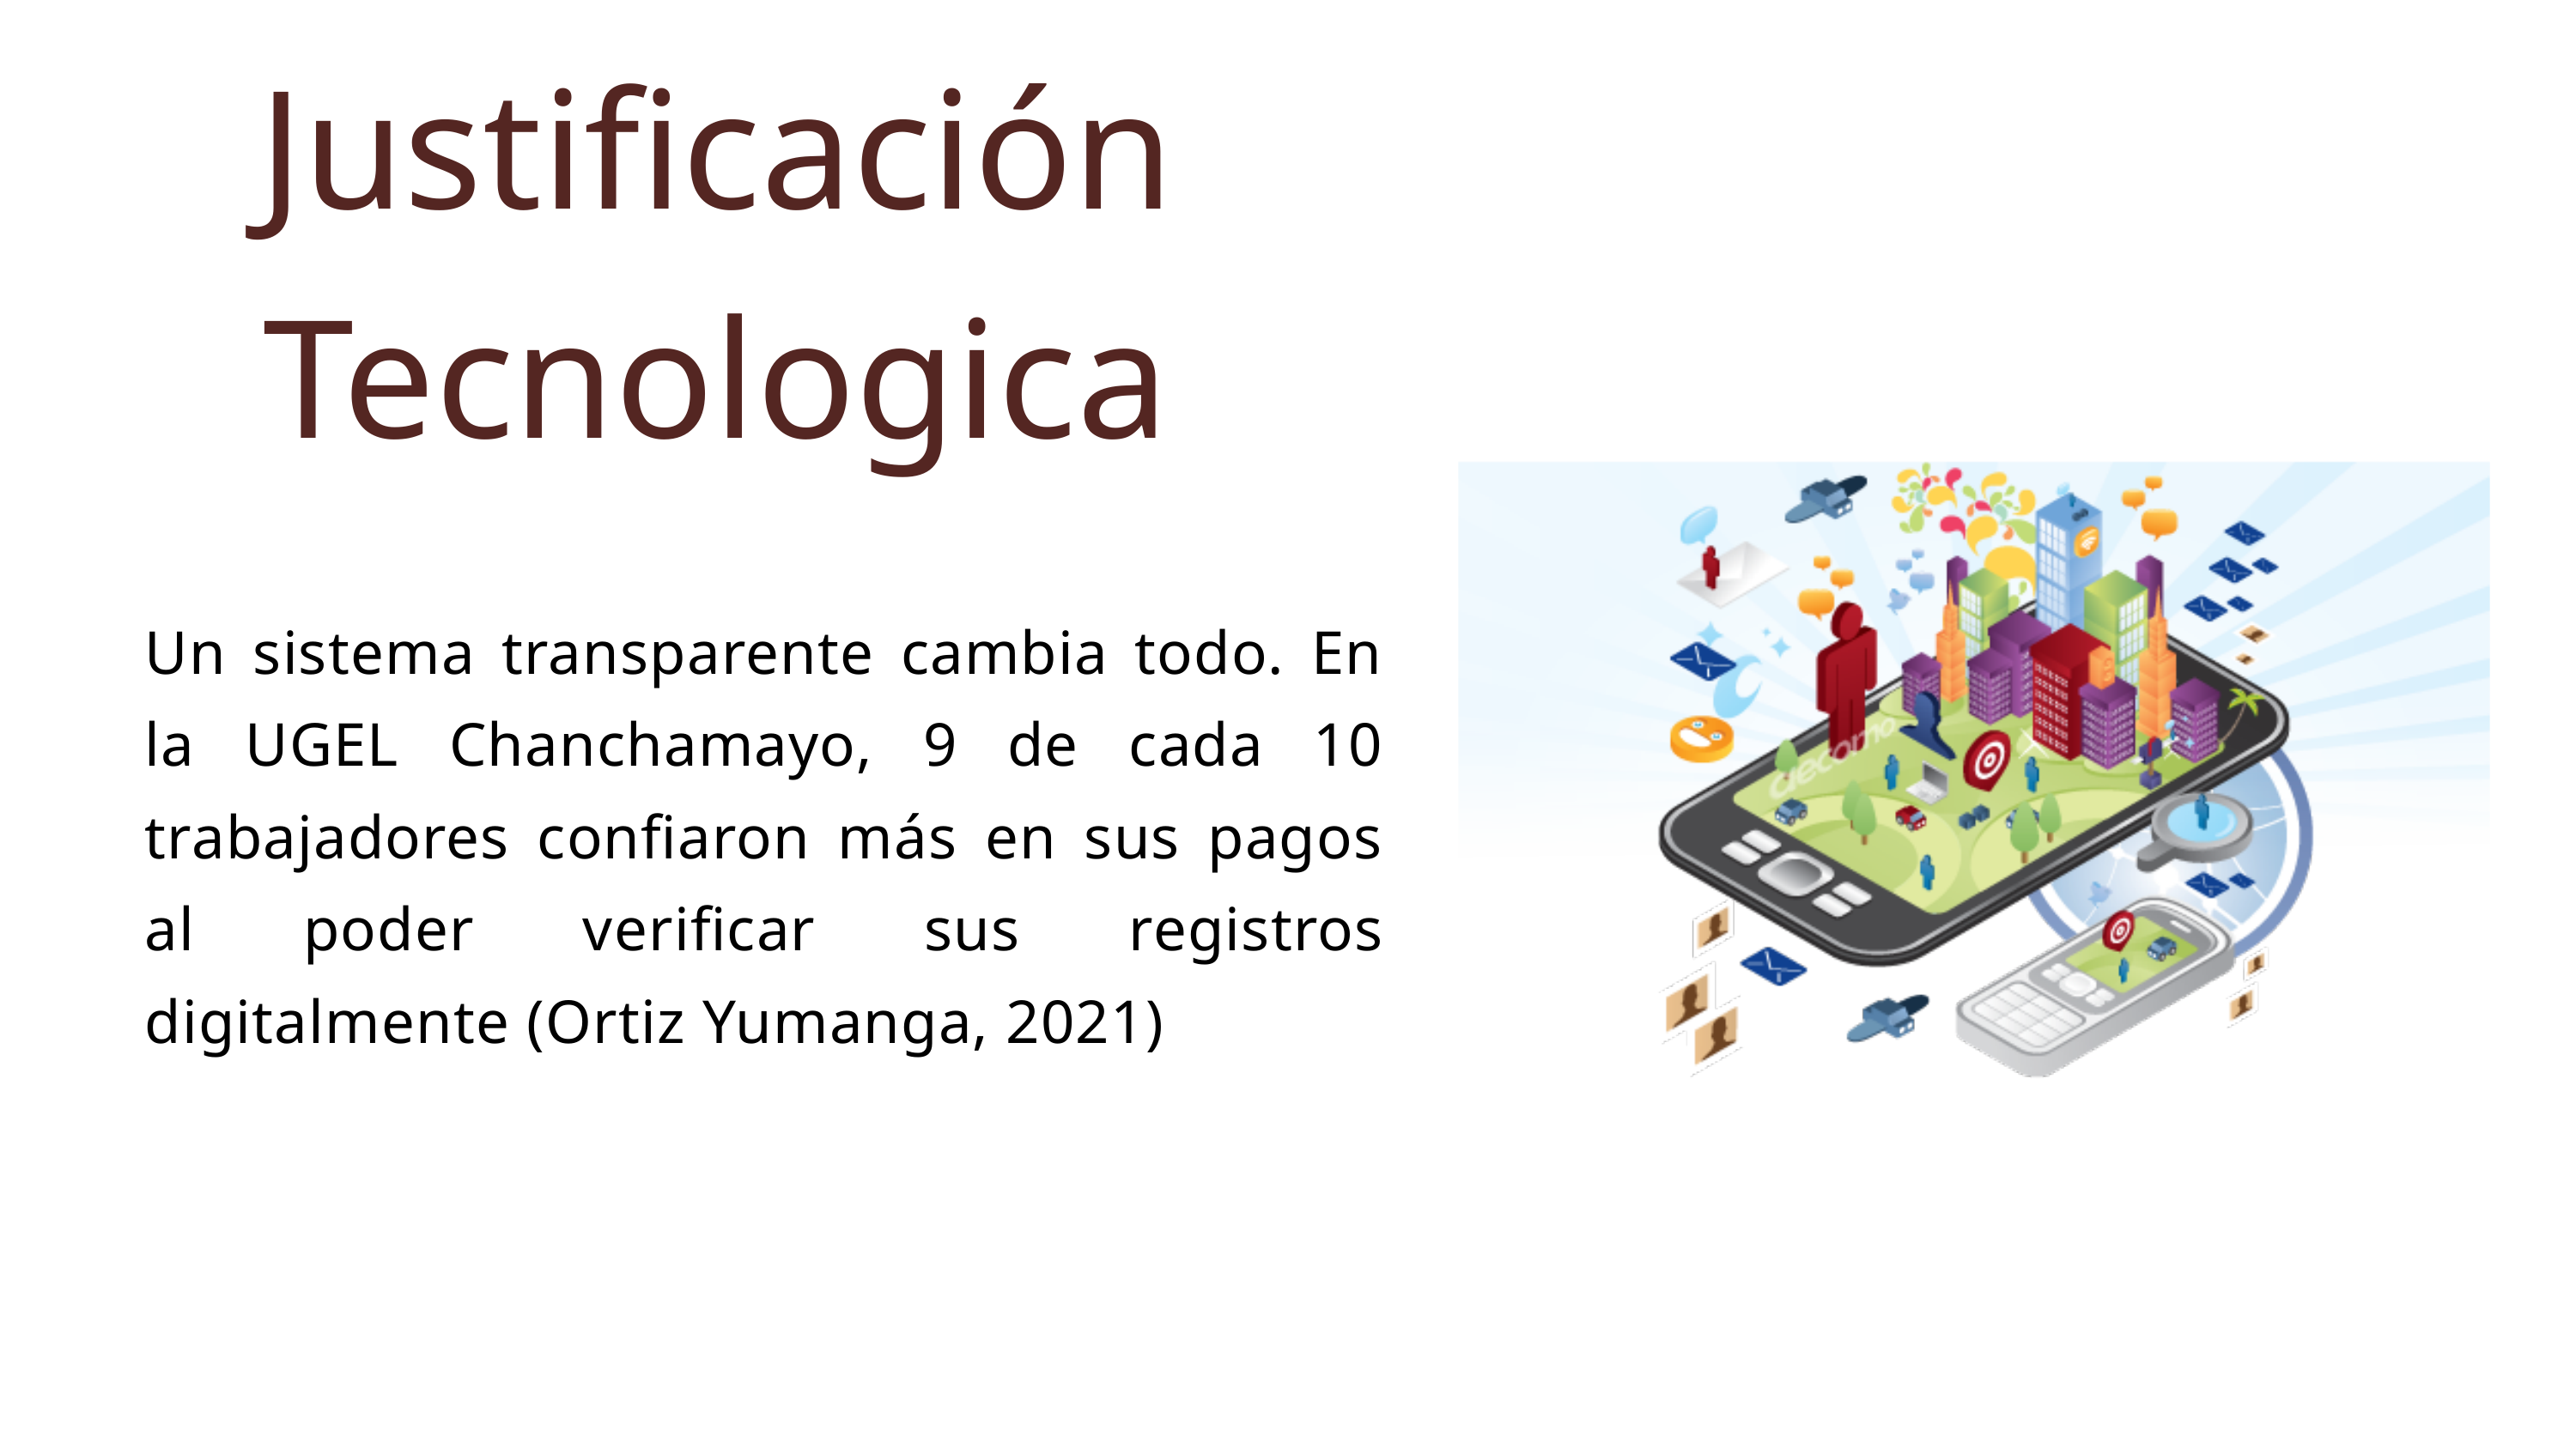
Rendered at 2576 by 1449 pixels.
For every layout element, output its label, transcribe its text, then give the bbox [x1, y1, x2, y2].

text_box Un sistema transparente cambia todo. En la UGEL Chanchamayo, 9 de cada 10 trabajadores confiaron más en sus pagos al poder verificar sus registros digitalmente (Ortiz Yumanga, 2021) [144, 593, 1386, 1056]
text_box [1458, 460, 2490, 1106]
text_box Justificación Tecnologica [144, 12, 1289, 471]
